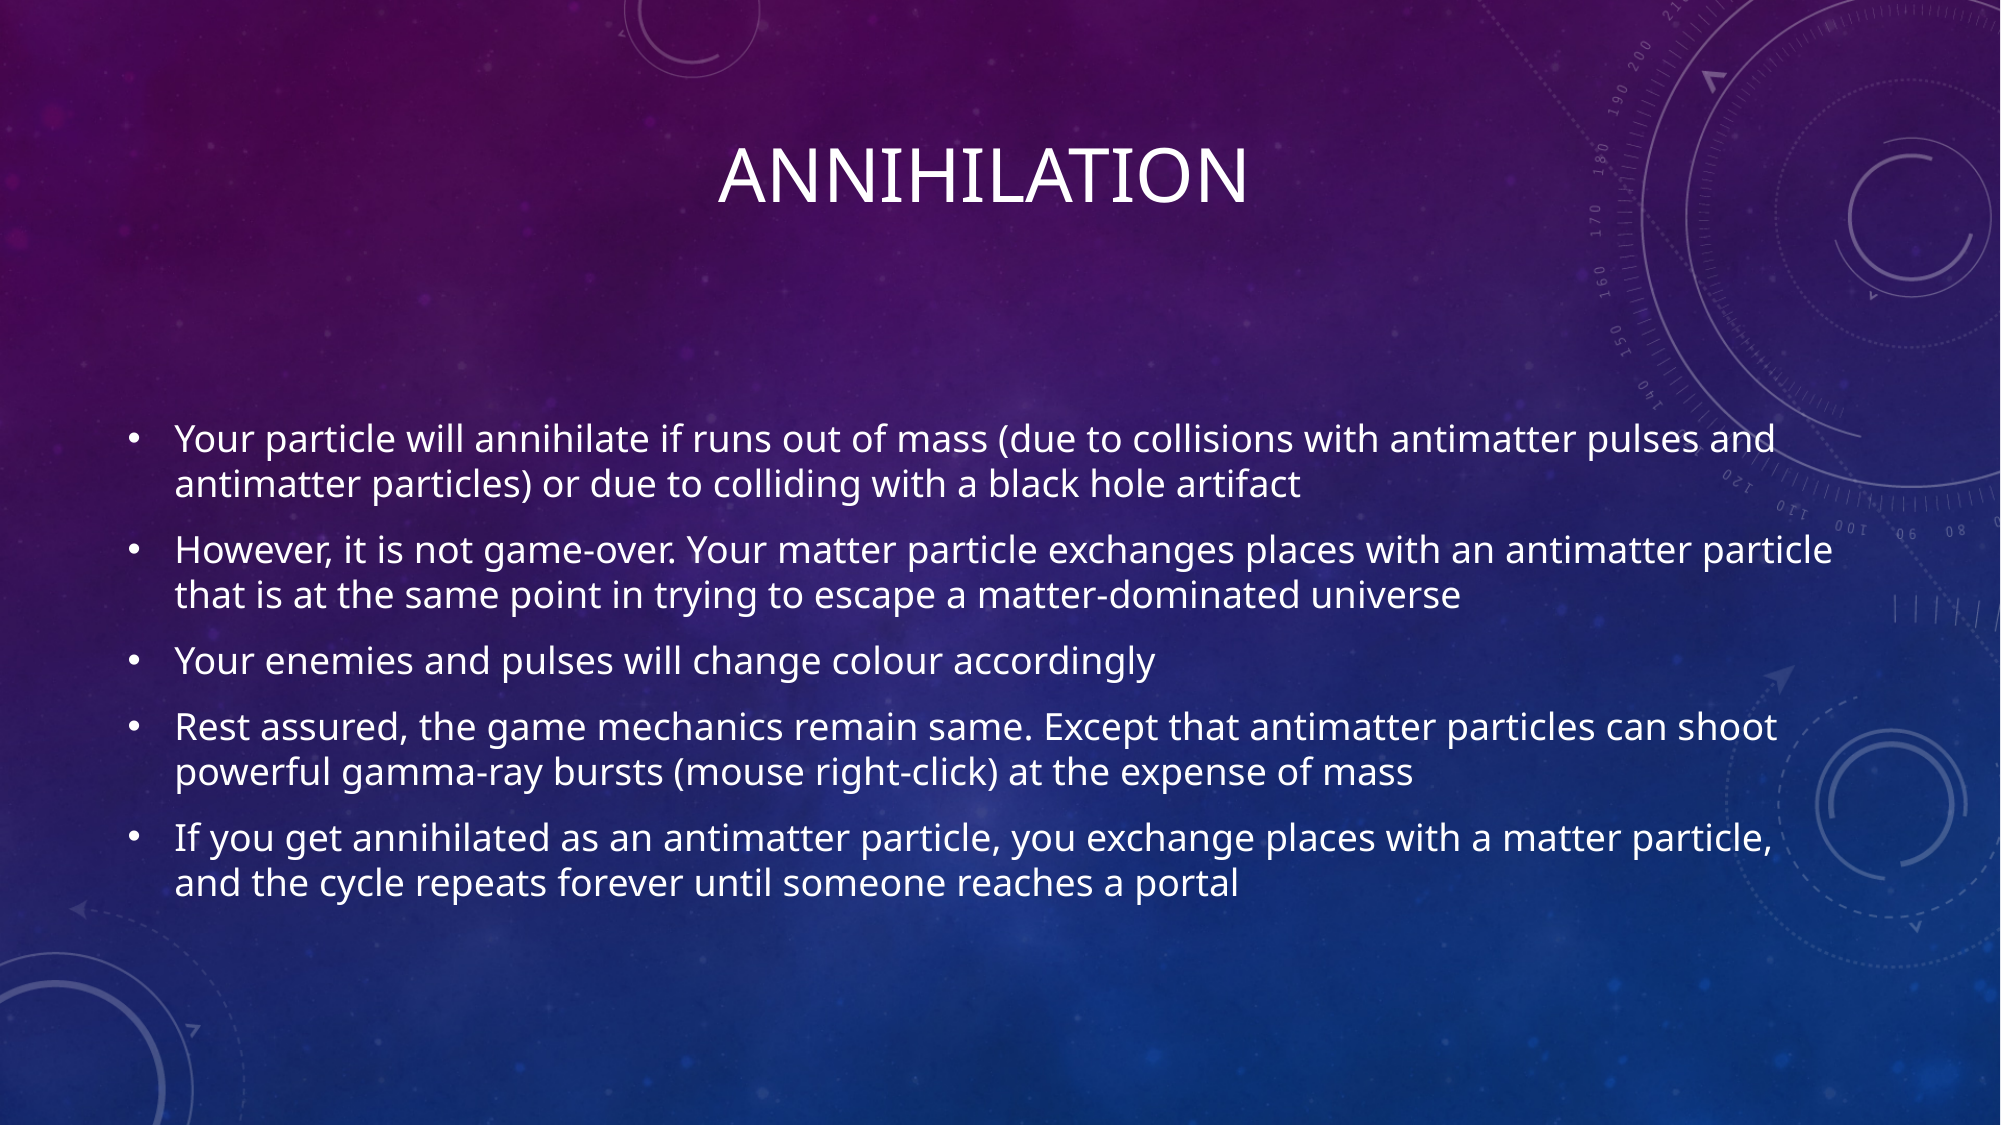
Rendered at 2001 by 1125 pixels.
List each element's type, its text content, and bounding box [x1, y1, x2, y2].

title Annihilation [112, 99, 1858, 246]
picture [0, 0, 2001, 1125]
list Your particle will annihilate if runs out of mass (due to collisions with antimatter pulses and antimatter particles) or due to colliding with a black hole artifact However, it is not game-over. Your matter particle exchanges places with an antimatter particle that is at the same point in trying to escape a matter-dominated universe Your enemies and pulses will change colour accordingly Rest assured, the game mechanics remain same. Except that antimatter particles can shoot powerful gamma-ray bursts (mouse right-click) at the expense of mass If you get annihilated as an antimatter particle, you exchange places with a matter particle, and the cycle repeats forever until someone reaches a portal [112, 293, 1858, 1025]
